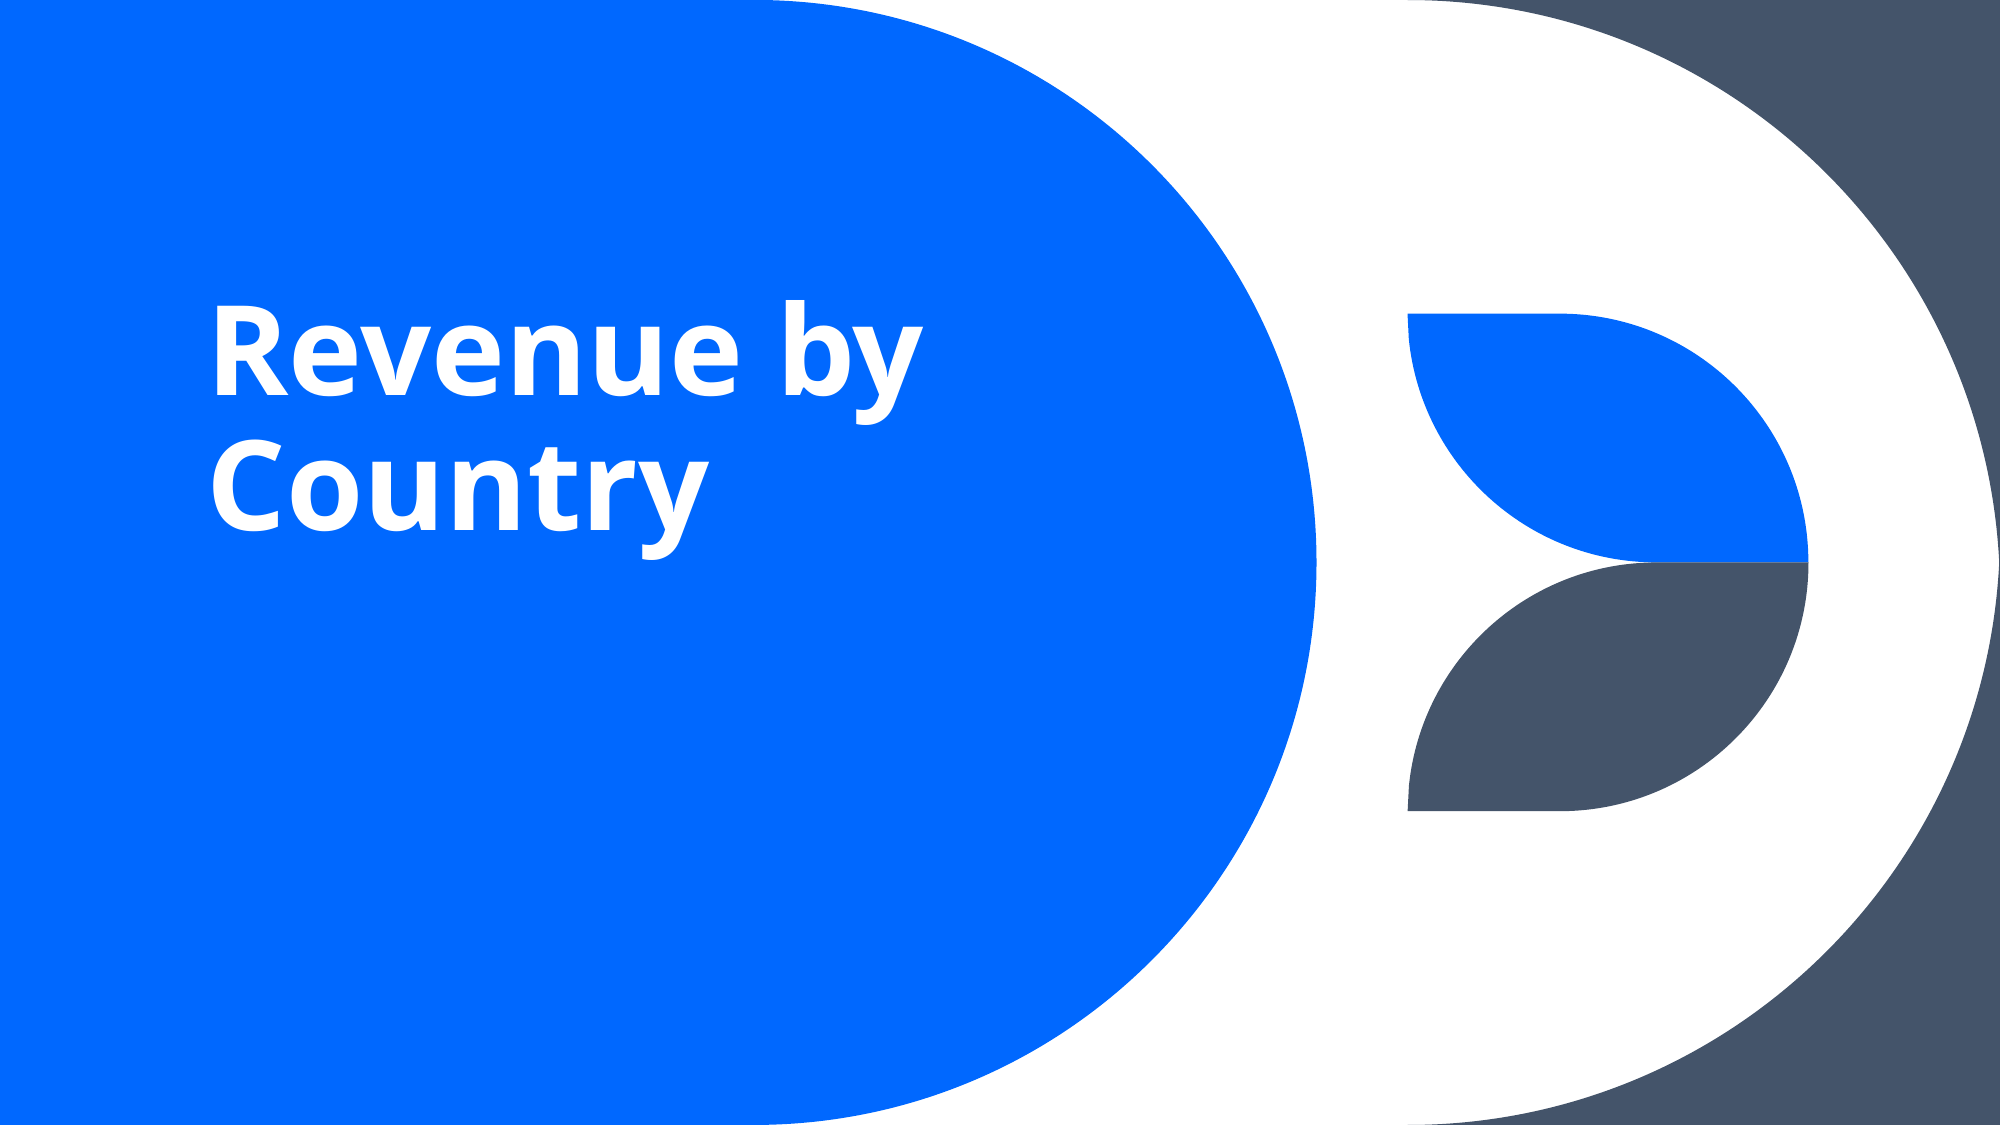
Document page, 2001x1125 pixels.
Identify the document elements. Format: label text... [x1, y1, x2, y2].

title Revenue by Country [191, 173, 1217, 566]
